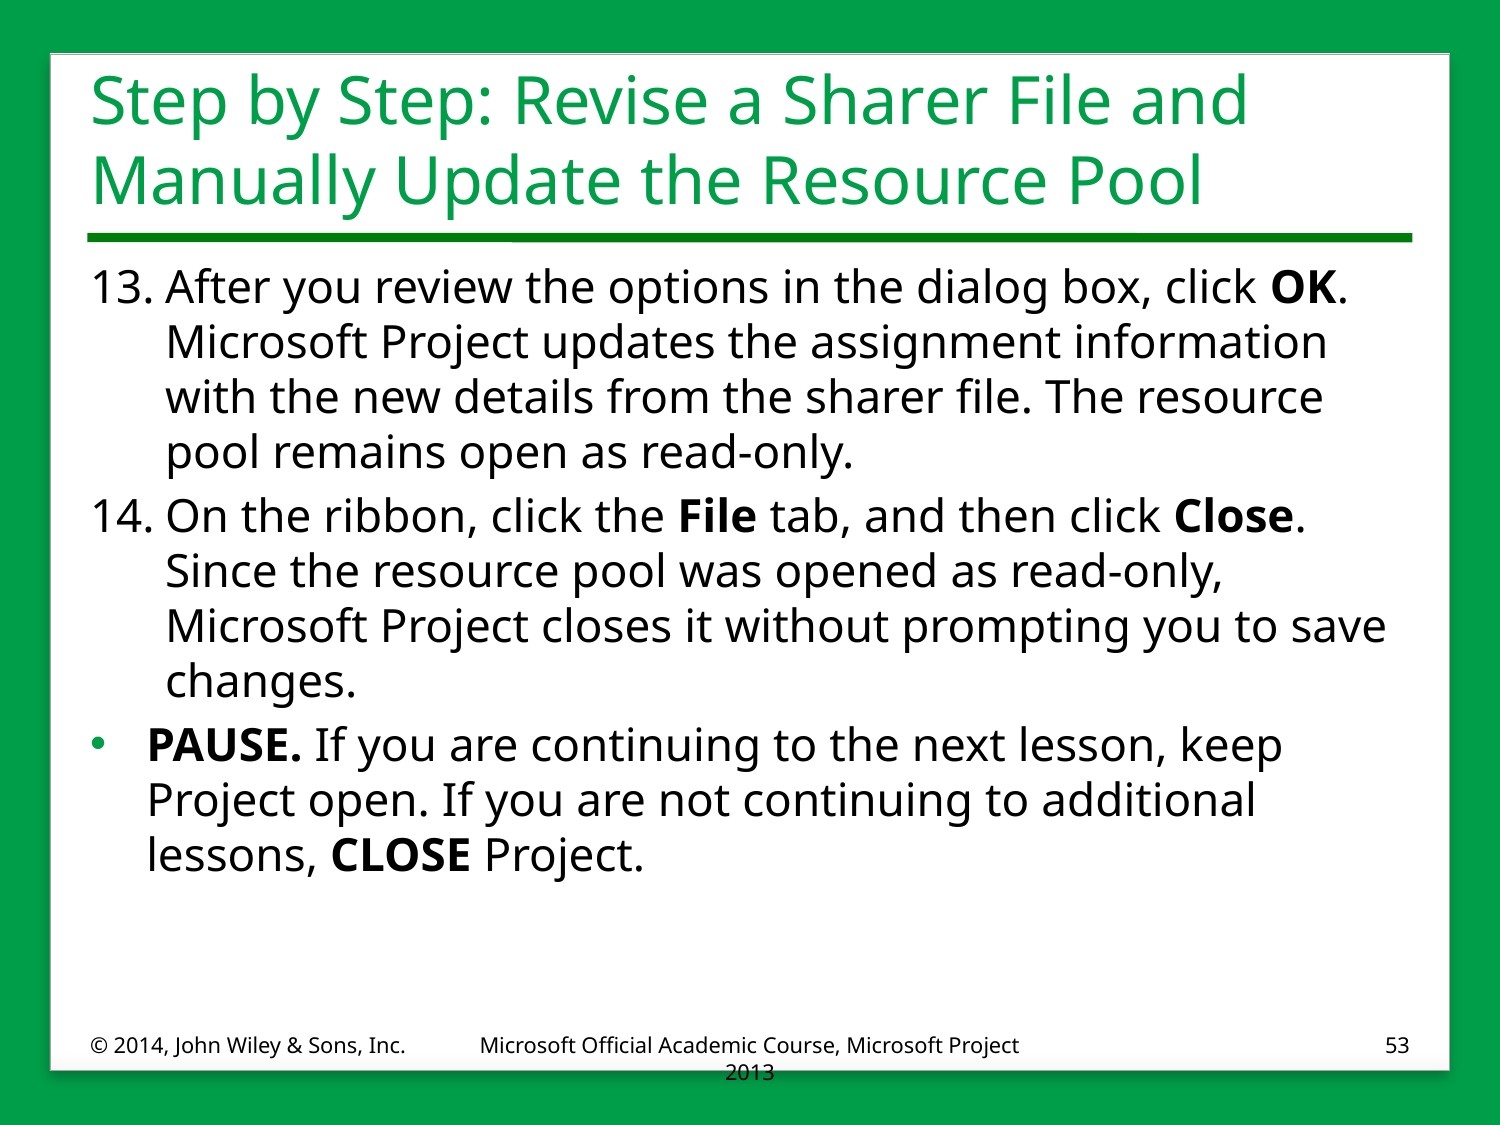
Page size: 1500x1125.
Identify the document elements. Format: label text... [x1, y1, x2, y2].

title Step by Step: Revise a Sharer File and Manually Update the Resource Pool [74, 74, 1426, 226]
footer Microsoft Official Academic Course, Microsoft Project 2013 [449, 1024, 1051, 1103]
slide_number © 2014, John Wiley & Sons, Inc. [74, 1024, 426, 1103]
slide_number 53 [1074, 1024, 1426, 1103]
list 13. After you review the options in the dialog box, click OK. Microsoft Project updates the assignment information with the new details from the sharer file. The resource pool remains open as read-only. 14. On the ribbon, click the File tab, and then click Close. Since the resource pool was opened as read-only, Microsoft Project closes it without prompting you to save changes. PAUSE. If you are continuing to the next lesson, keep Project open. If you are not continuing to additional lessons, CLOSE Project. [75, 249, 1425, 1063]
